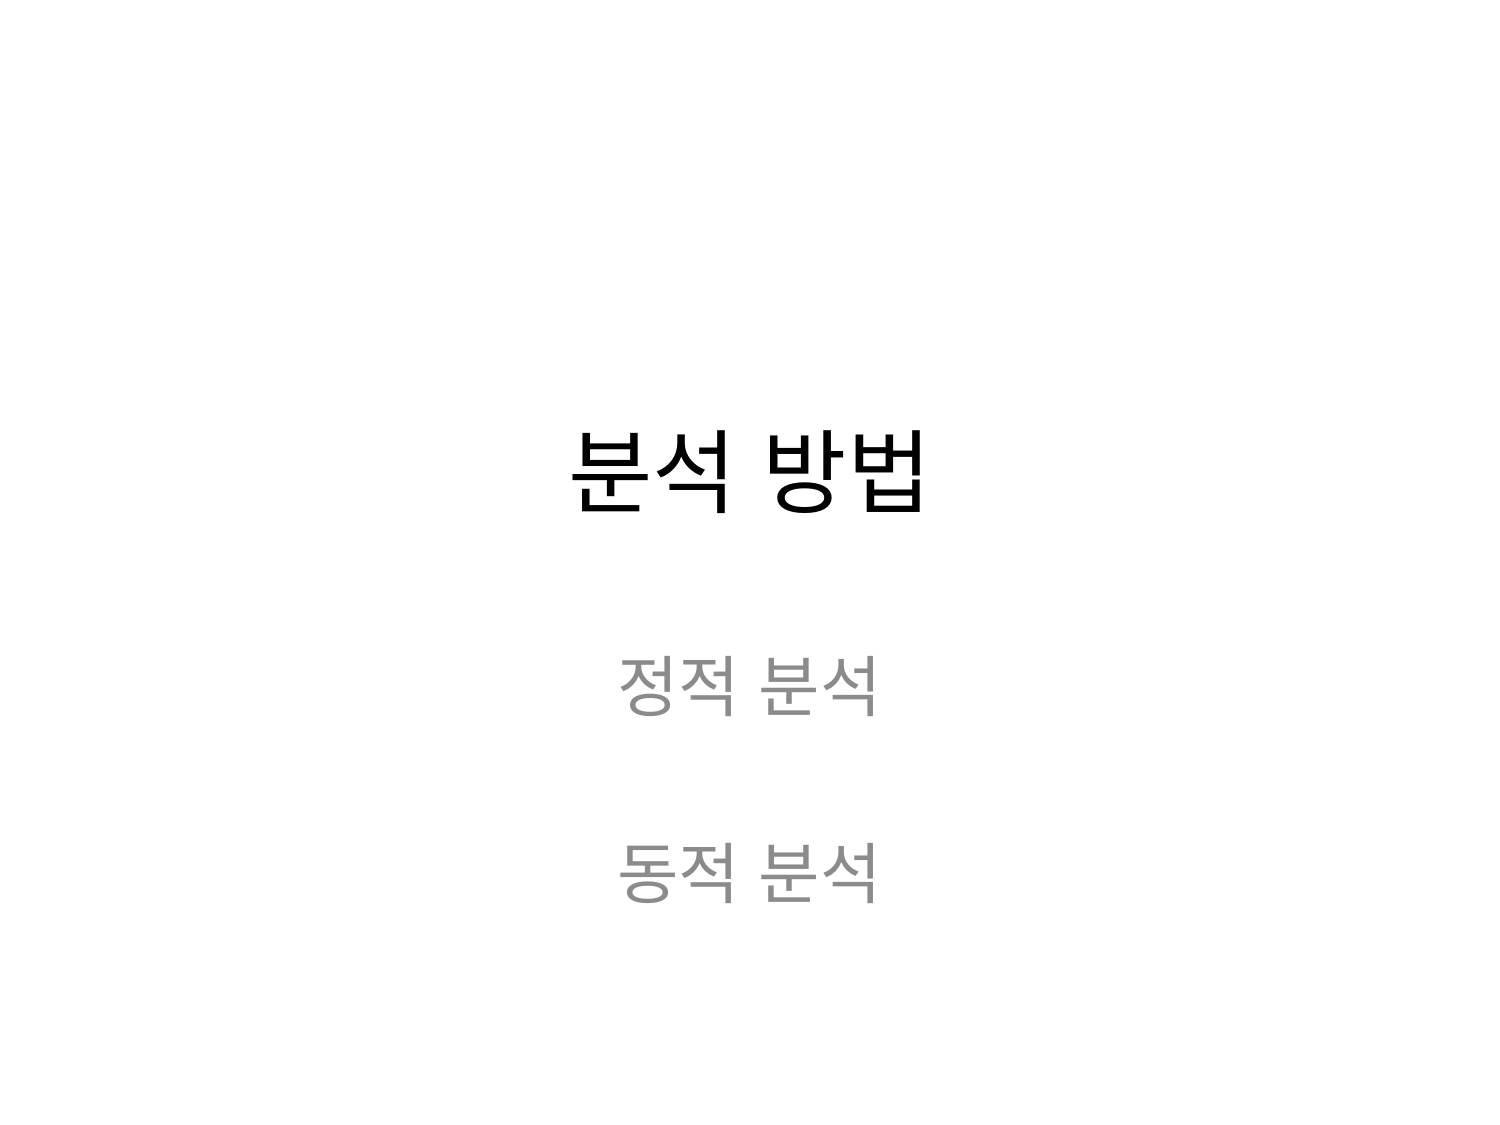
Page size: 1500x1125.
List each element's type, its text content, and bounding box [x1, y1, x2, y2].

subtitle 정적 분석 동적 분석 [225, 637, 1275, 925]
title 분석 방법 [112, 349, 1388, 591]
